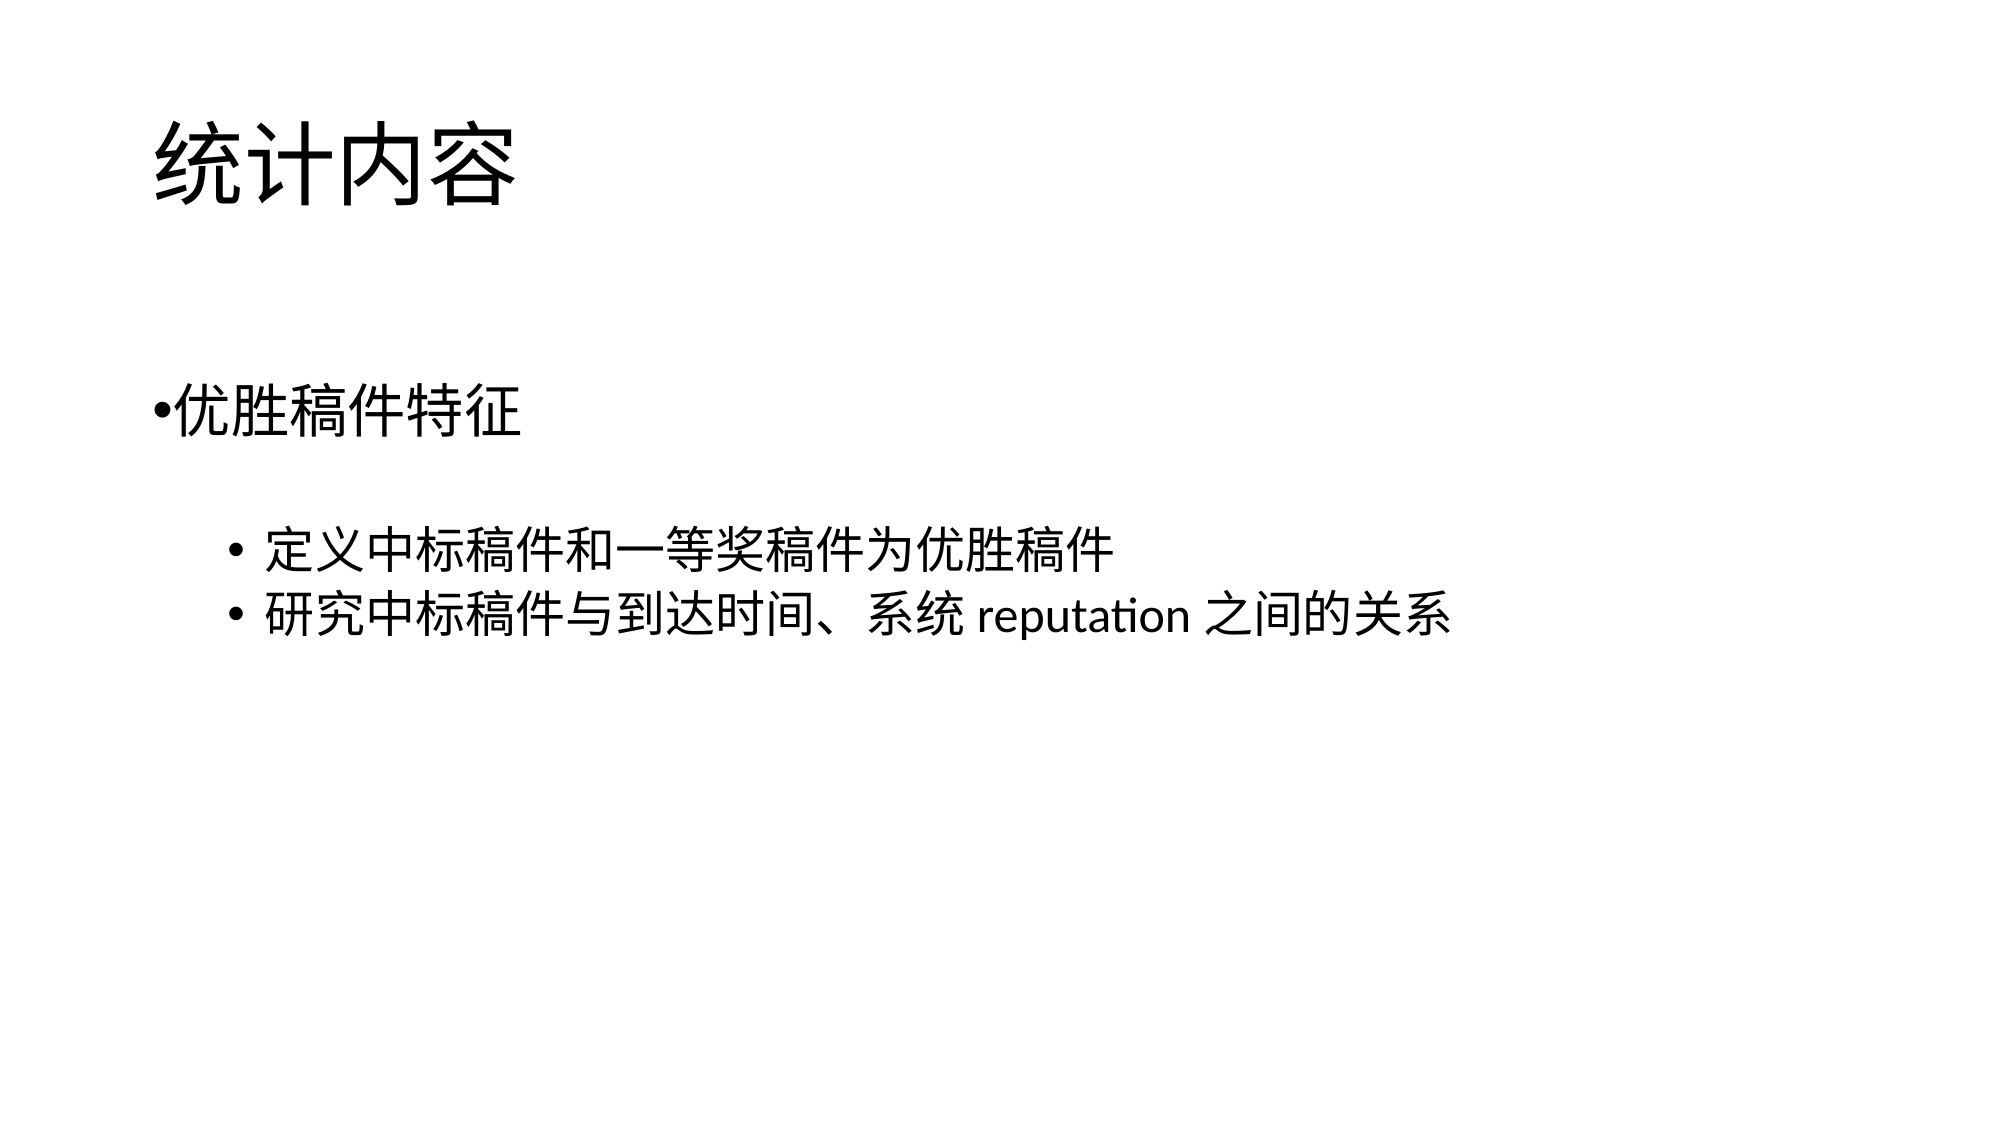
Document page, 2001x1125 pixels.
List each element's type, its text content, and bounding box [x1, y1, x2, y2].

list 优胜稿件特征 定义中标稿件和一等奖稿件为优胜稿件 研究中标稿件与到达时间、系统reputation之间的关系 [137, 374, 1863, 1089]
title 统计内容 [137, 59, 1863, 278]
